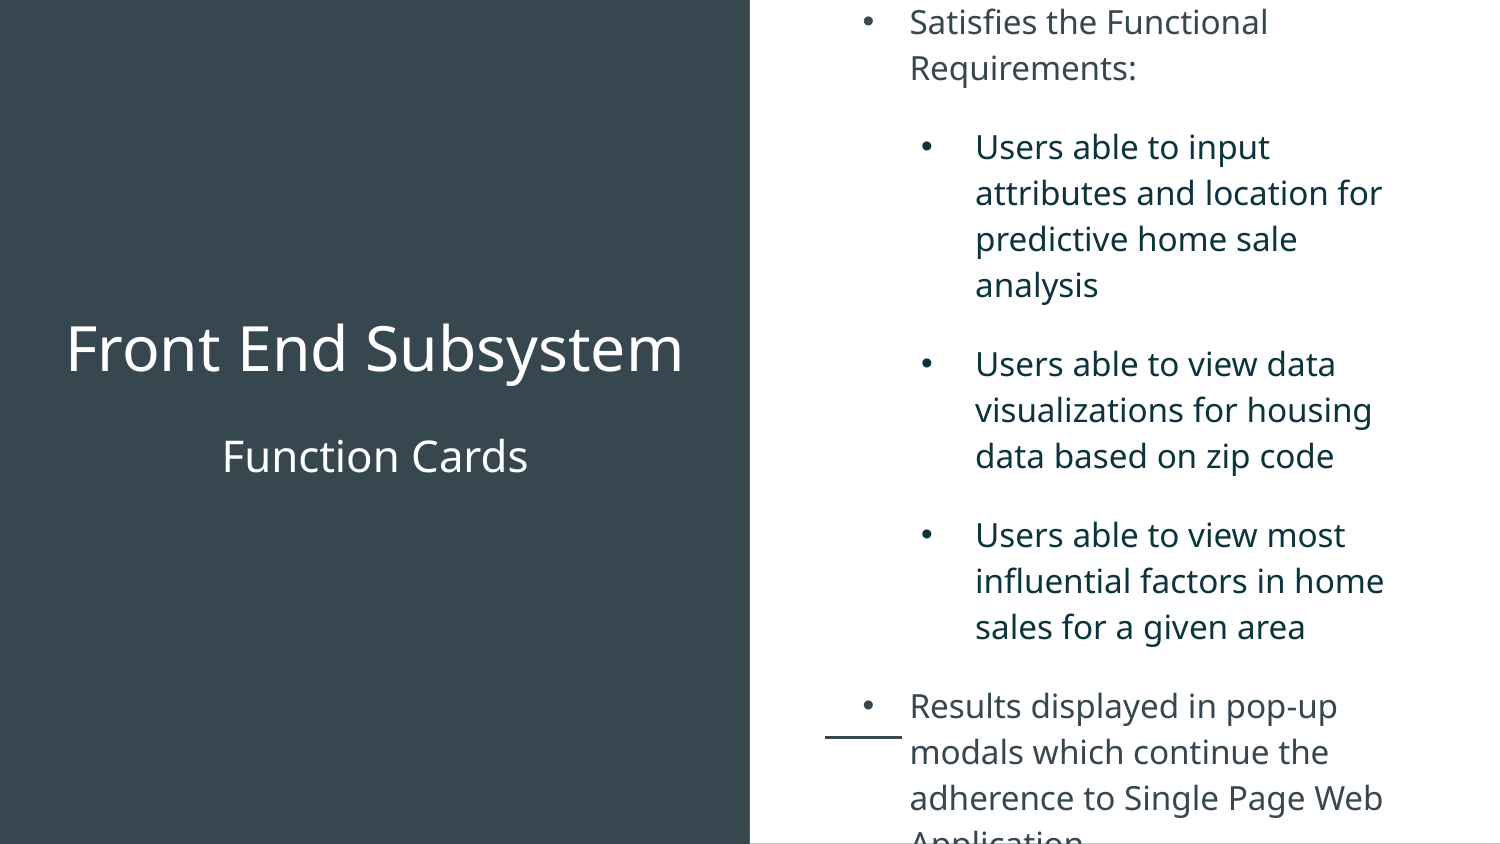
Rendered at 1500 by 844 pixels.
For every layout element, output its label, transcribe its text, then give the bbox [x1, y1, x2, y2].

list Satisfies the Functional Requirements: Users able to input attributes and location for predictive home sale analysis Users able to view data visualizations for housing data based on zip code Users able to view most influential factors in home sales for a given area Results displayed in pop-up modals which continue the adherence to Single Page Web Application [810, 132, 1440, 725]
subtitle Function Cards [43, 413, 708, 635]
title Front End Subsystem [43, 118, 708, 400]
